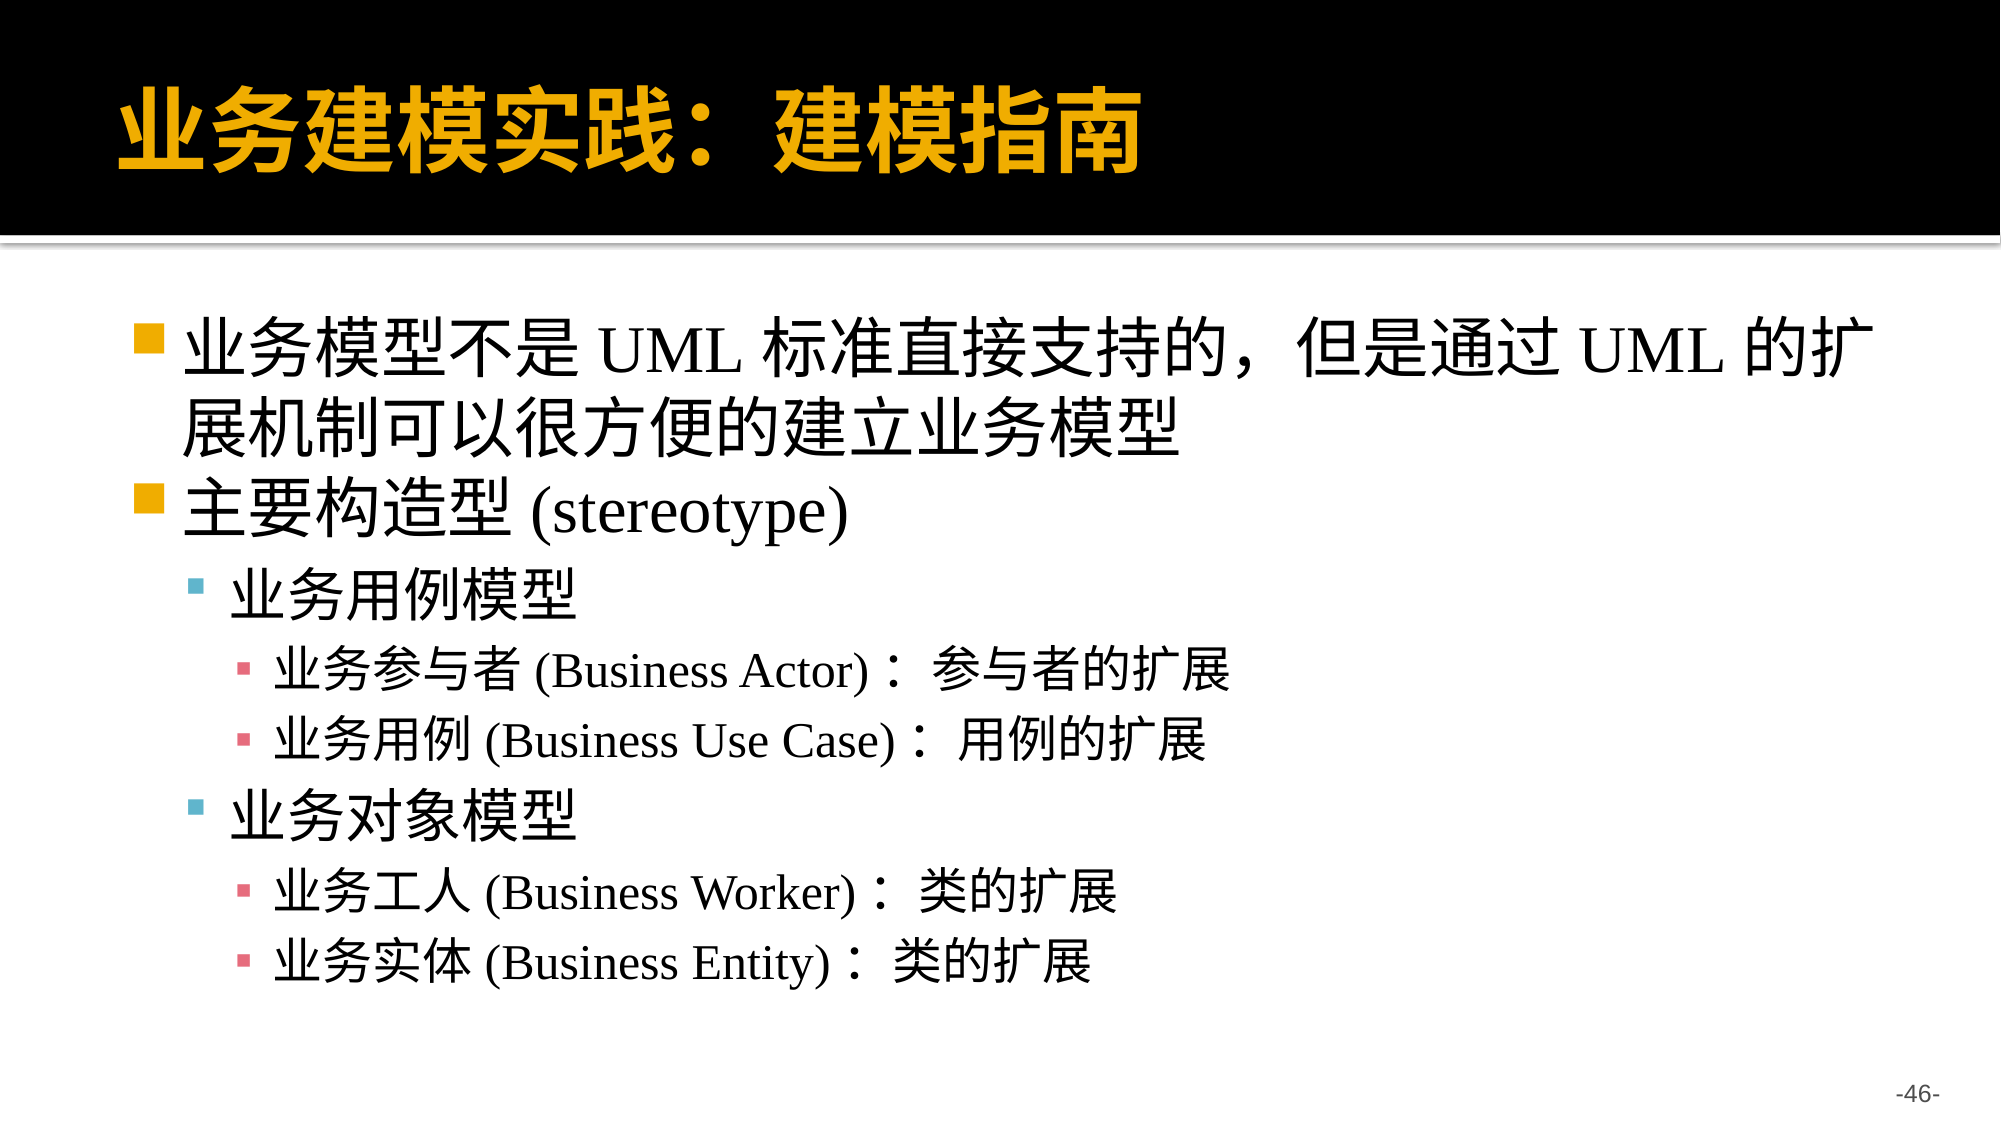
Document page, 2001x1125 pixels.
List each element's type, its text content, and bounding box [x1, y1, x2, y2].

slide_number -46- [1794, 1062, 1955, 1108]
title 业务建模实践：建模指南 [99, 25, 1900, 231]
list 业务模型不是UML标准直接支持的，但是通过UML的扩展机制可以很方便的建立业务模型 主要构造型(stereotype) 业务用例模型 业务参与者(Business Actor)：参与者的扩展 业务用例(Business Use Case)：用例的扩展 业务对象模型 业务工人(Business Worker)：类的扩展 业务实体(Business Entity)：类的扩展 [99, 291, 1900, 1050]
